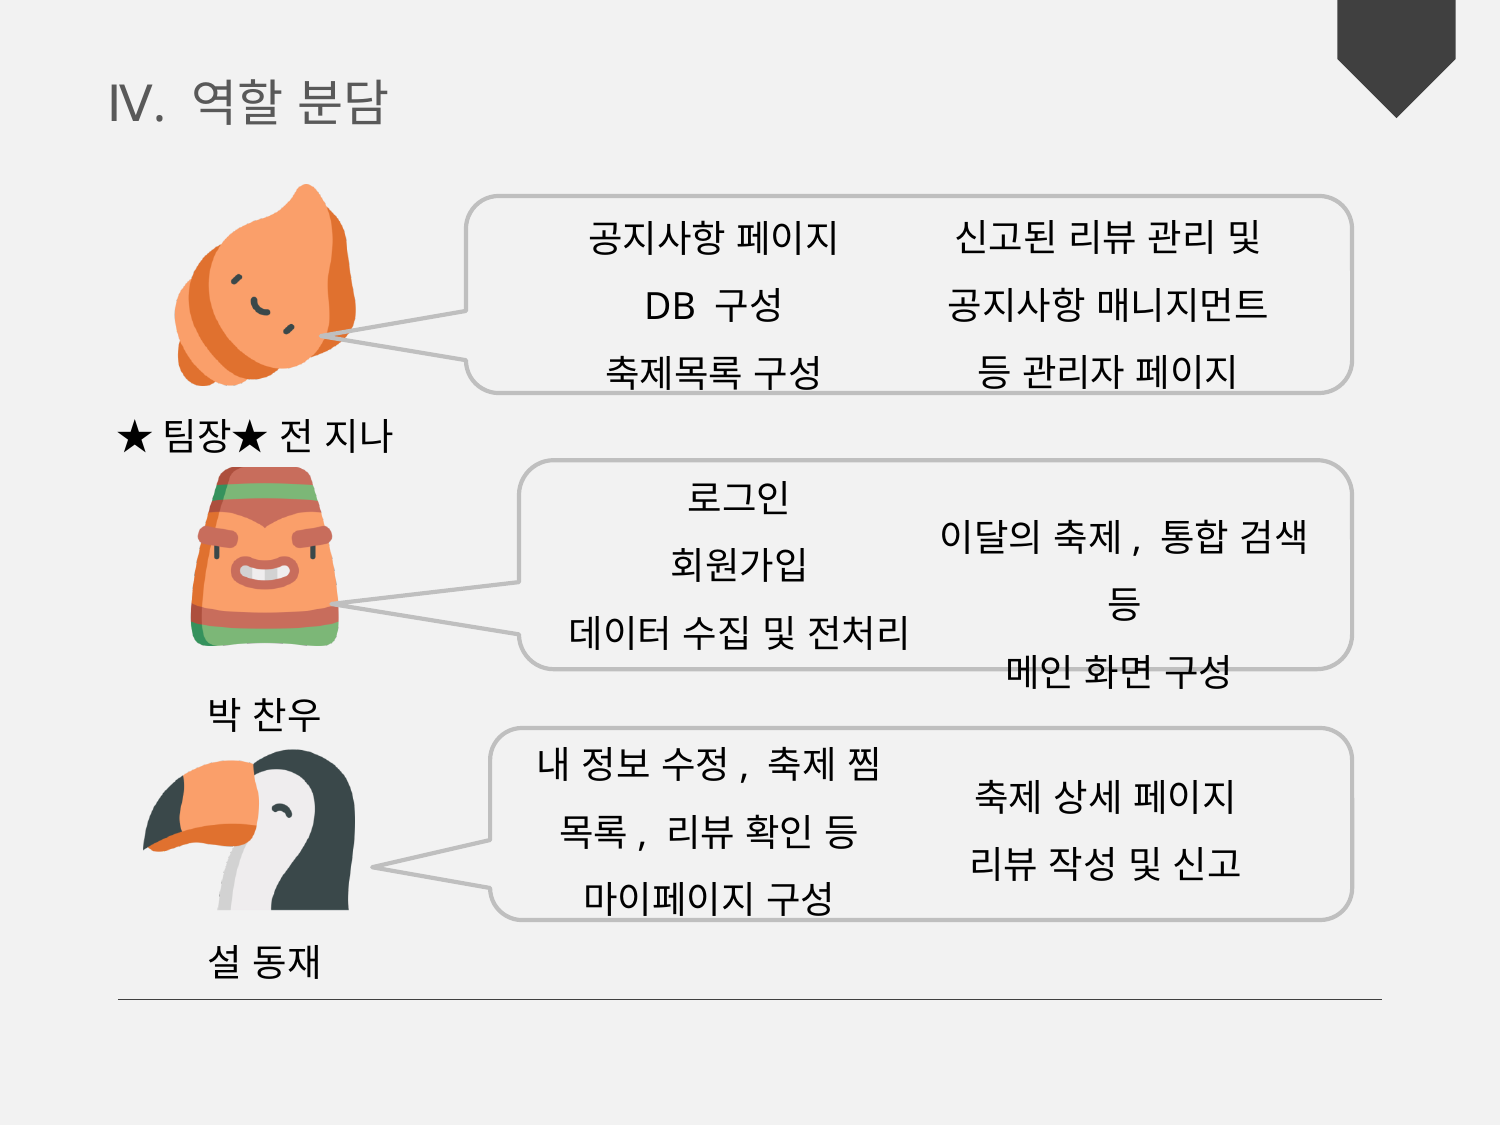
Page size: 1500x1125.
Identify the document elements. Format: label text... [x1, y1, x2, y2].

text_box [1335, 0, 1458, 121]
text_box 로그인 회원가입 데이터 수집 및 전처리 [528, 444, 951, 730]
text_box Ⅳ. 역할 분담 [92, 64, 405, 140]
picture [159, 184, 371, 386]
text_box [1304, 193, 1355, 396]
text_box 신고된 리뷰 관리 및 공지사항 매니지먼트 등 관리자 페이지 [913, 184, 1304, 402]
text_box [900, 725, 1355, 923]
text_box 박 찬우 [53, 662, 476, 745]
text_box 공지사항 페이지 DB 구성 축제목록 구성 [519, 184, 910, 402]
text_box [370, 726, 518, 922]
picture [143, 710, 356, 948]
picture [175, 467, 355, 647]
text_box 이달의 축제, 통합 검색 등 메인 화면 구성 [913, 484, 1336, 702]
text_box 축제 상세 페이지 리뷰 작성 및 신고 [915, 743, 1296, 894]
text_box [374, 193, 519, 396]
text_box [951, 458, 1355, 667]
text_box 내 정보 수정, 축제 찜 목록, 리뷰 확인 등 마이페이지 구성 [518, 711, 900, 929]
text_box 설 동재 [53, 908, 476, 991]
text_box ★팀장★ 전 지나 [43, 383, 466, 466]
text_box [359, 468, 528, 661]
